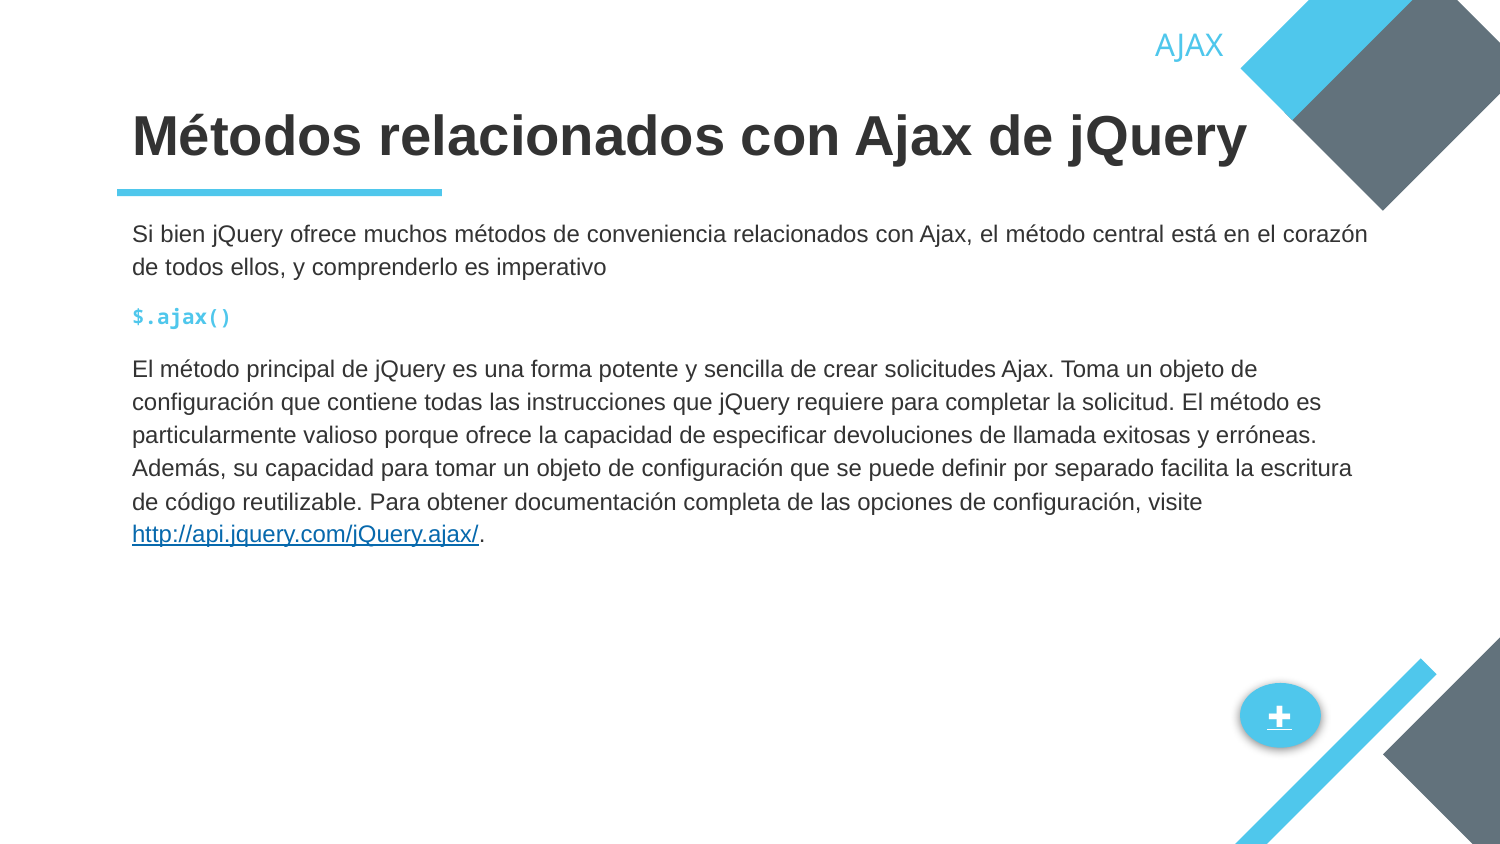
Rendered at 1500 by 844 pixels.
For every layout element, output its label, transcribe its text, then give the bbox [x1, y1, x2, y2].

text_box ✚ [1240, 683, 1321, 747]
title Métodos relacionados con Ajax de jQuery [116, 88, 1383, 177]
subtitle Si bien jQuery ofrece muchos métodos de conveniencia relacionados con Ajax, el método central está en el corazón de todos ellos, y comprenderlo es imperativo $.ajax() El método principal de jQuery es una forma potente y sencilla de crear solicitudes Ajax. Toma un objeto de configuración que contiene todas las instrucciones que jQuery requiere para completar la solicitud. El método es particularmente valioso porque ofrece la capacidad de especificar devoluciones de llamada exitosas y erróneas. Además, su capacidad para tomar un objeto de configuración que se puede definir por separado facilita la escritura de código reutilizable. Para obtener documentación completa de las opciones de configuración, visite http://api.jquery.com/jQuery.ajax/. [116, 199, 1383, 763]
text_box AJAX [865, 10, 1239, 79]
